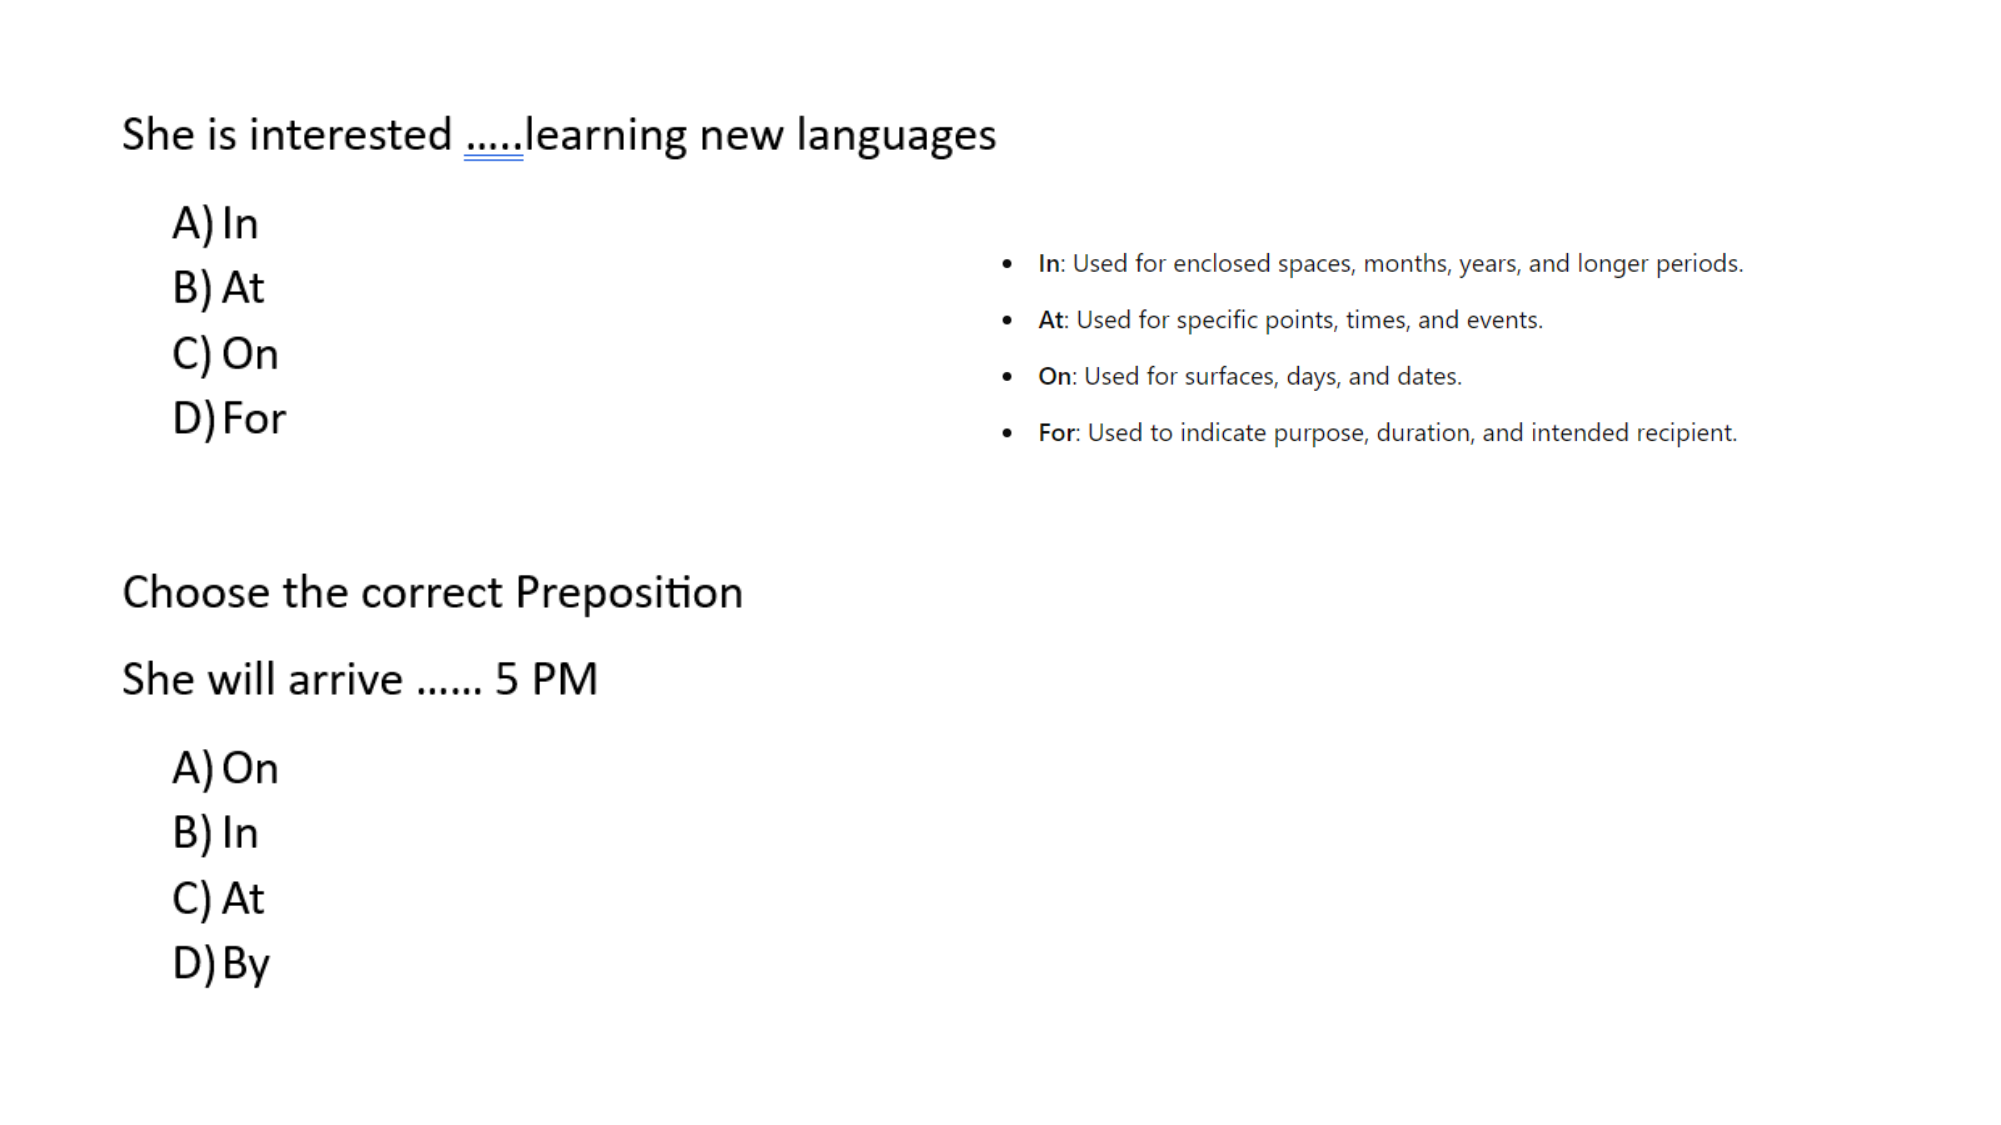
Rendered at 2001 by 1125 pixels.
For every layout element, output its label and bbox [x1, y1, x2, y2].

picture [74, 100, 1841, 1014]
